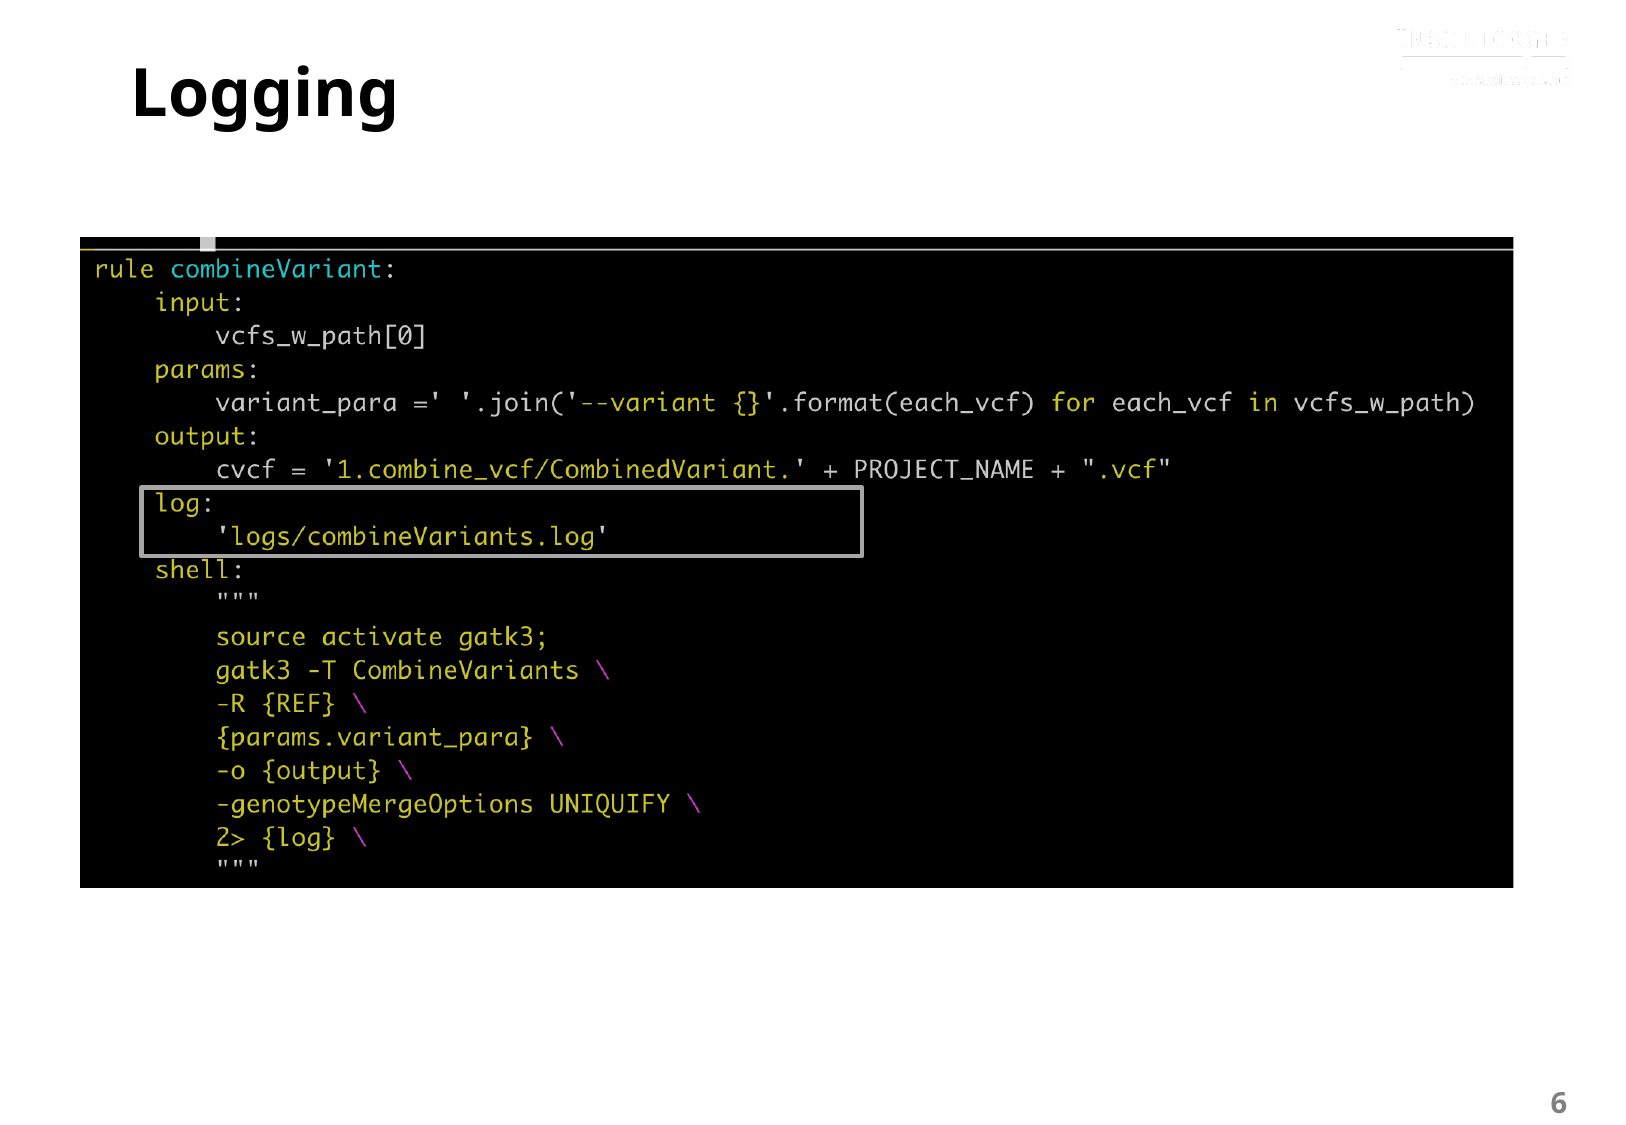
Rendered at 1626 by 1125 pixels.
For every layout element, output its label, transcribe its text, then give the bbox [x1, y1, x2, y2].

text_box Logging [115, 42, 1167, 138]
picture [79, 237, 1514, 888]
slide_number 6 [1483, 1076, 1583, 1125]
picture [1397, 27, 1570, 89]
